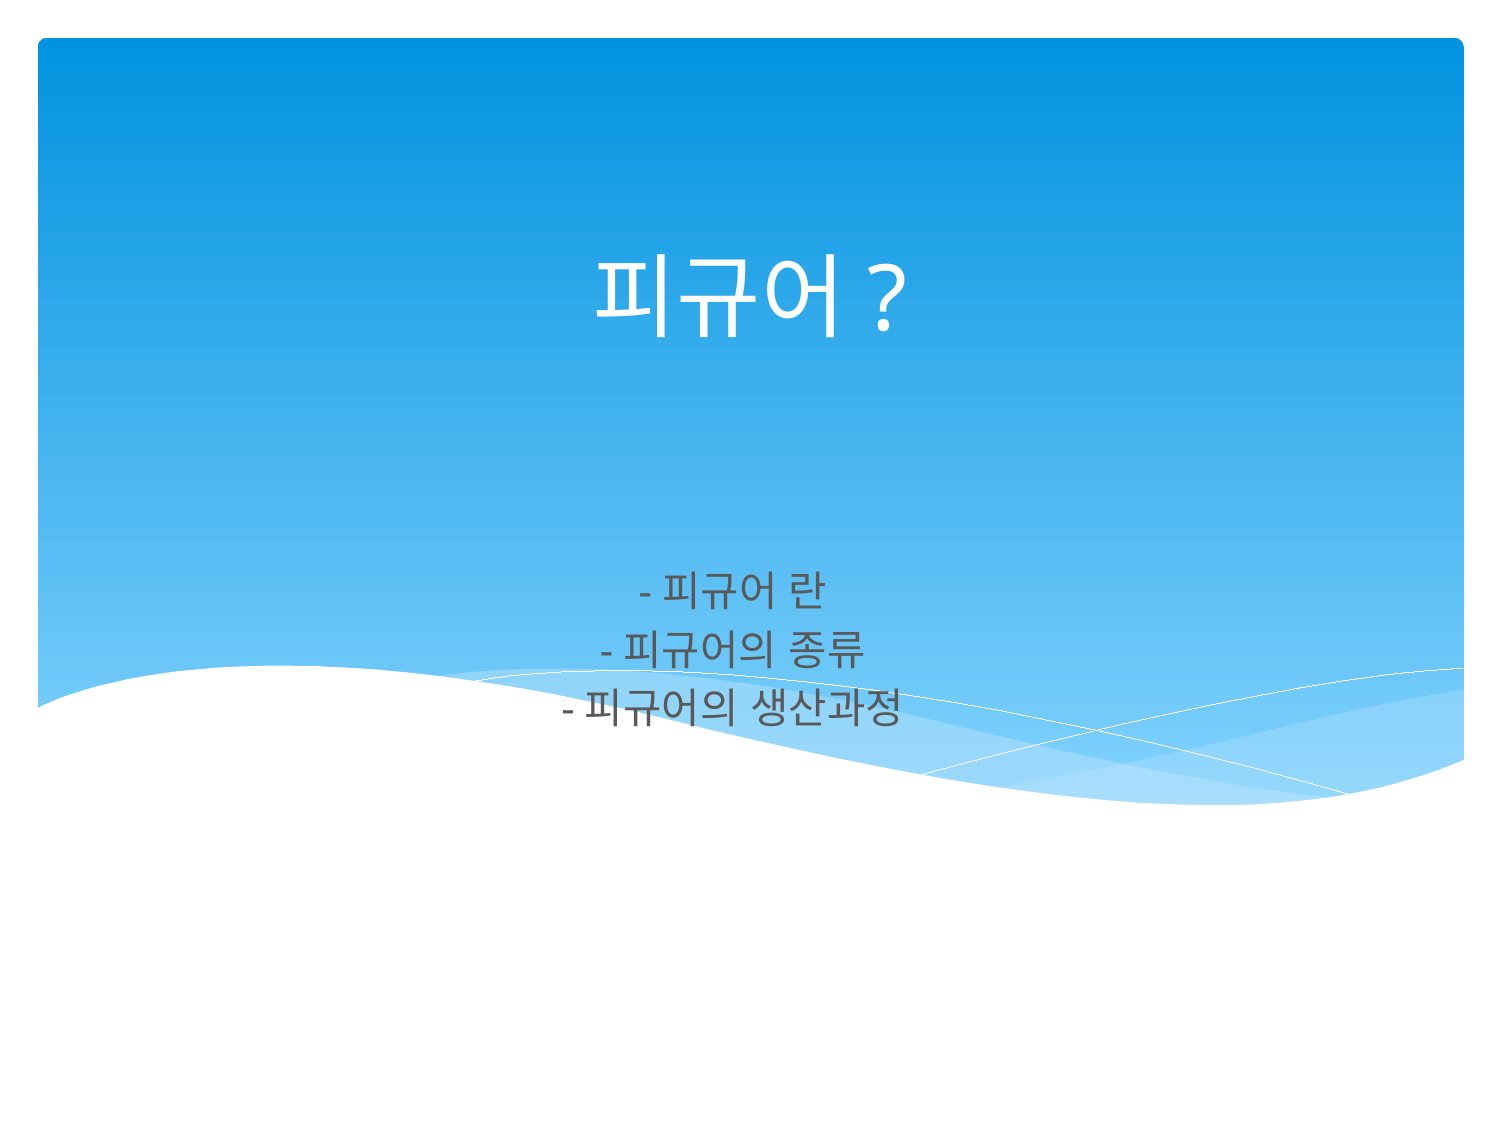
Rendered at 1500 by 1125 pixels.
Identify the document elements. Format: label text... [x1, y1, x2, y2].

list -피규어 란 -피규어의 종류 -피규어의 생산과정 [206, 503, 1260, 740]
title 피규어? [112, 231, 1388, 456]
